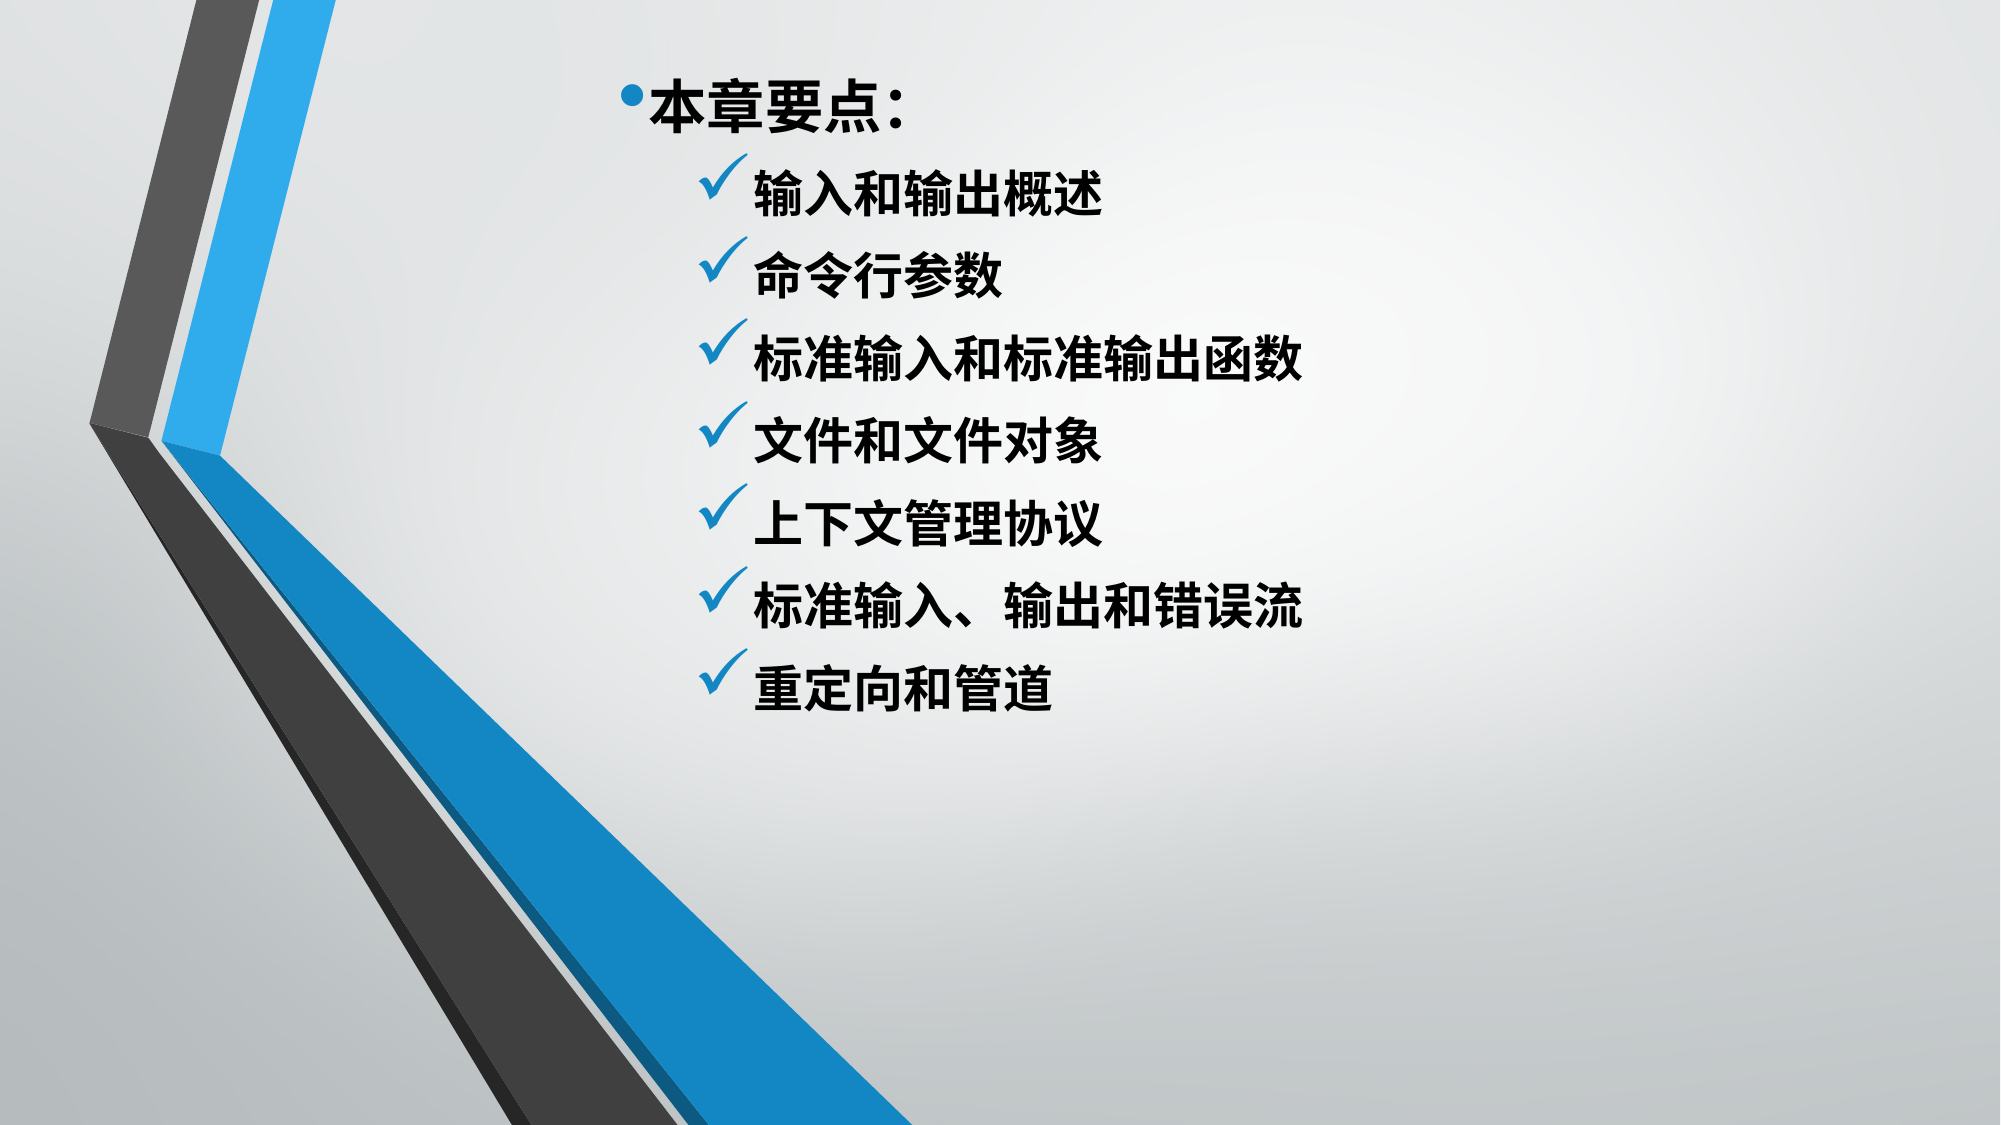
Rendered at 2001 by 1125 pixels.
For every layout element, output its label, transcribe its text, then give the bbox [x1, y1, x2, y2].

subtitle 本章要点： 输入和输出概述 命令行参数 标准输入和标准输出函数 文件和文件对象 上下文管理协议 标准输入、输出和错误流 重定向和管道 [603, 62, 1954, 1066]
